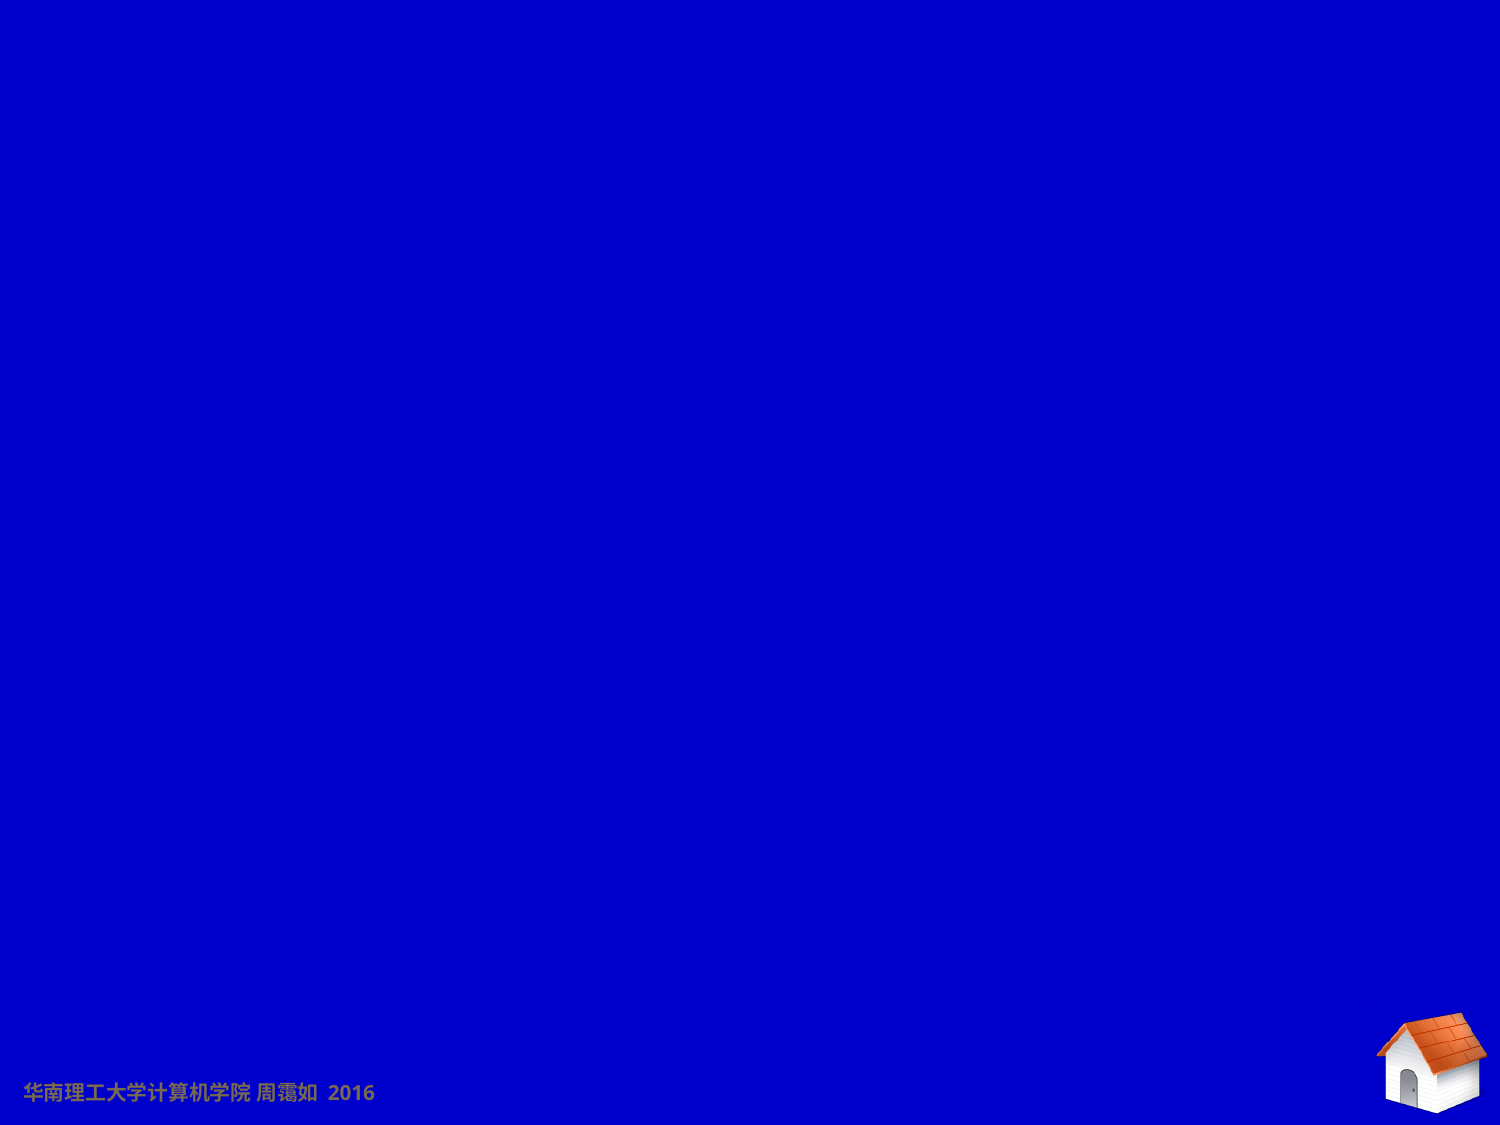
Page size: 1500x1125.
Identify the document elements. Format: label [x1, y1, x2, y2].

picture [1374, 1000, 1488, 1125]
